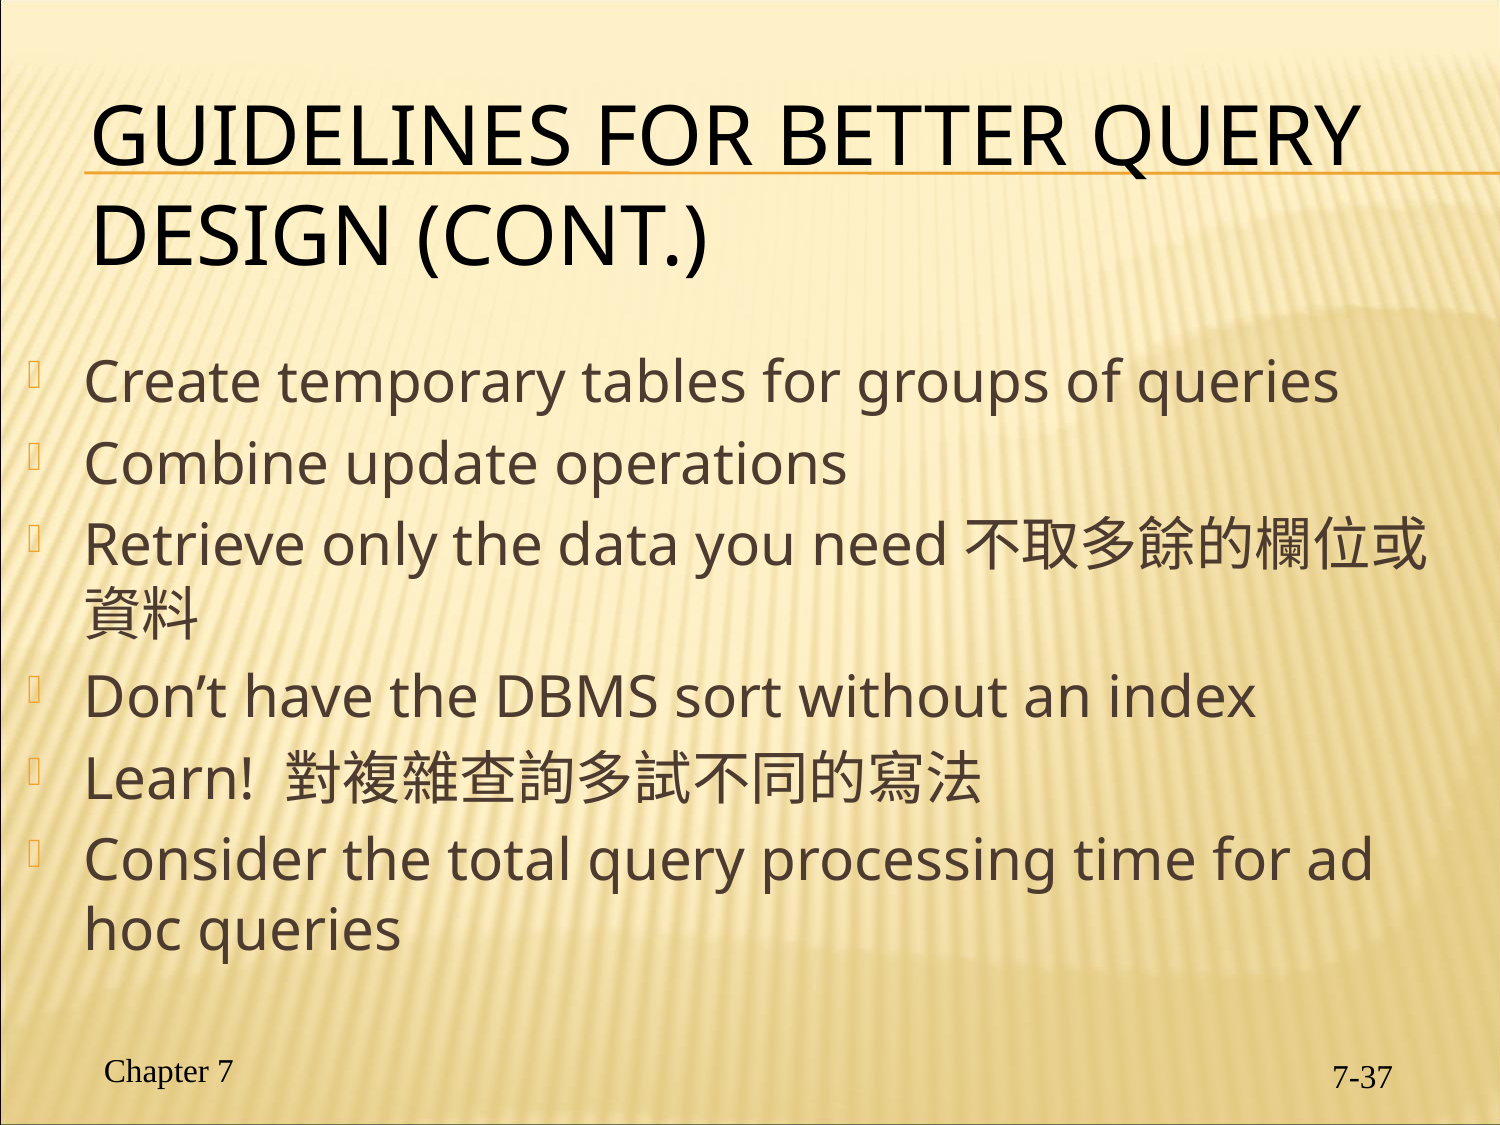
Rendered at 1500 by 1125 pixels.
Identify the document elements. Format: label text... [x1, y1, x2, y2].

list Create temporary tables for groups of queries Combine update operations Retrieve only the data you need不取多餘的欄位或資料 Don’t have the DBMS sort without an index Learn! 對複雜查詢多試不同的寫法 Consider the total query processing time for ad hoc queries [12, 336, 1490, 977]
title Guidelines for Better Query Design (cont.) [75, 75, 1425, 239]
picture [0, 0, 1500, 1125]
